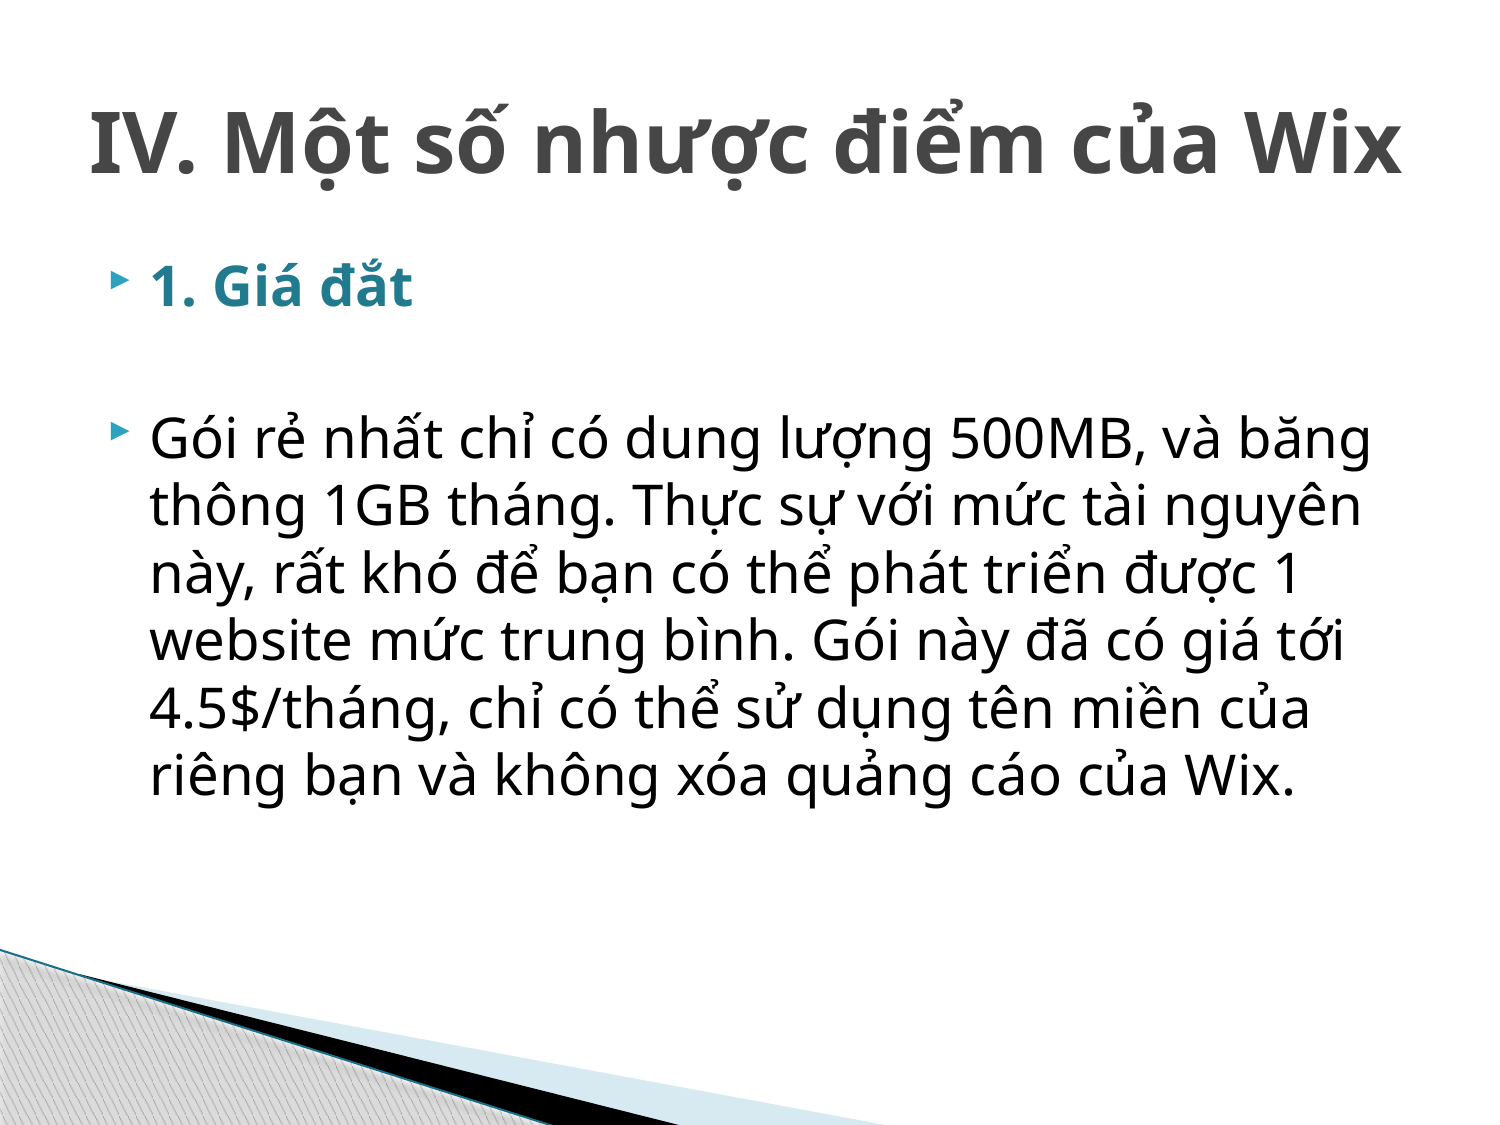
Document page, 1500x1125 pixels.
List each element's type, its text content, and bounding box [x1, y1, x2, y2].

list 1. Giá đắt Gói rẻ nhất chỉ có dung lượng 500MB, và băng thông 1GB tháng. Thực sự với mức tài nguyên này, rất khó để bạn có thể phát triển được 1 website mức trung bình. Gói này đã có giá tới 4.5$/tháng, chỉ có thể sử dụng tên miền của riêng bạn và không xóa quảng cáo của Wix. [75, 243, 1425, 986]
title IV. Một số nhược điểm của Wix [75, 45, 1425, 233]
